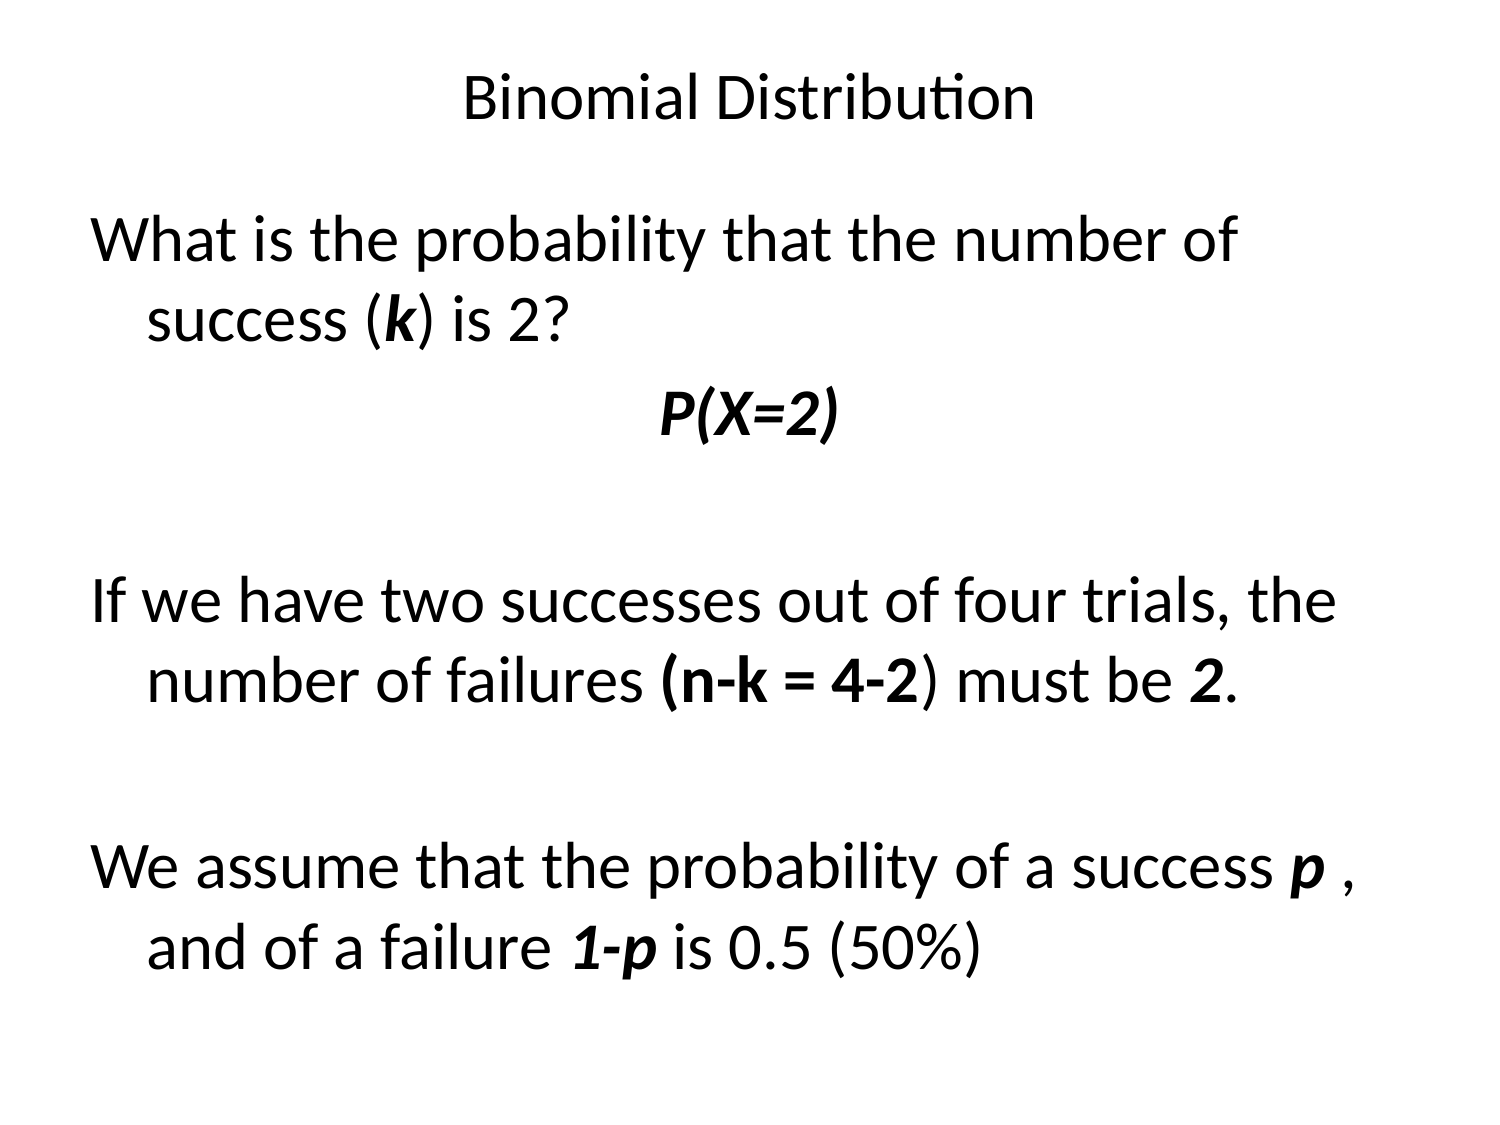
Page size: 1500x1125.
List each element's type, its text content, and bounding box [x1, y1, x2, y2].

title Binomial Distribution [75, 45, 1425, 141]
list What is the probability that the number of success (k) is 2? P(X=2) If we have two successes out of four trials, the number of failures (n-k = 4-2) must be 2. We assume that the probability of a success p , and of a failure 1-p is 0.5 (50%) [75, 187, 1425, 1005]
